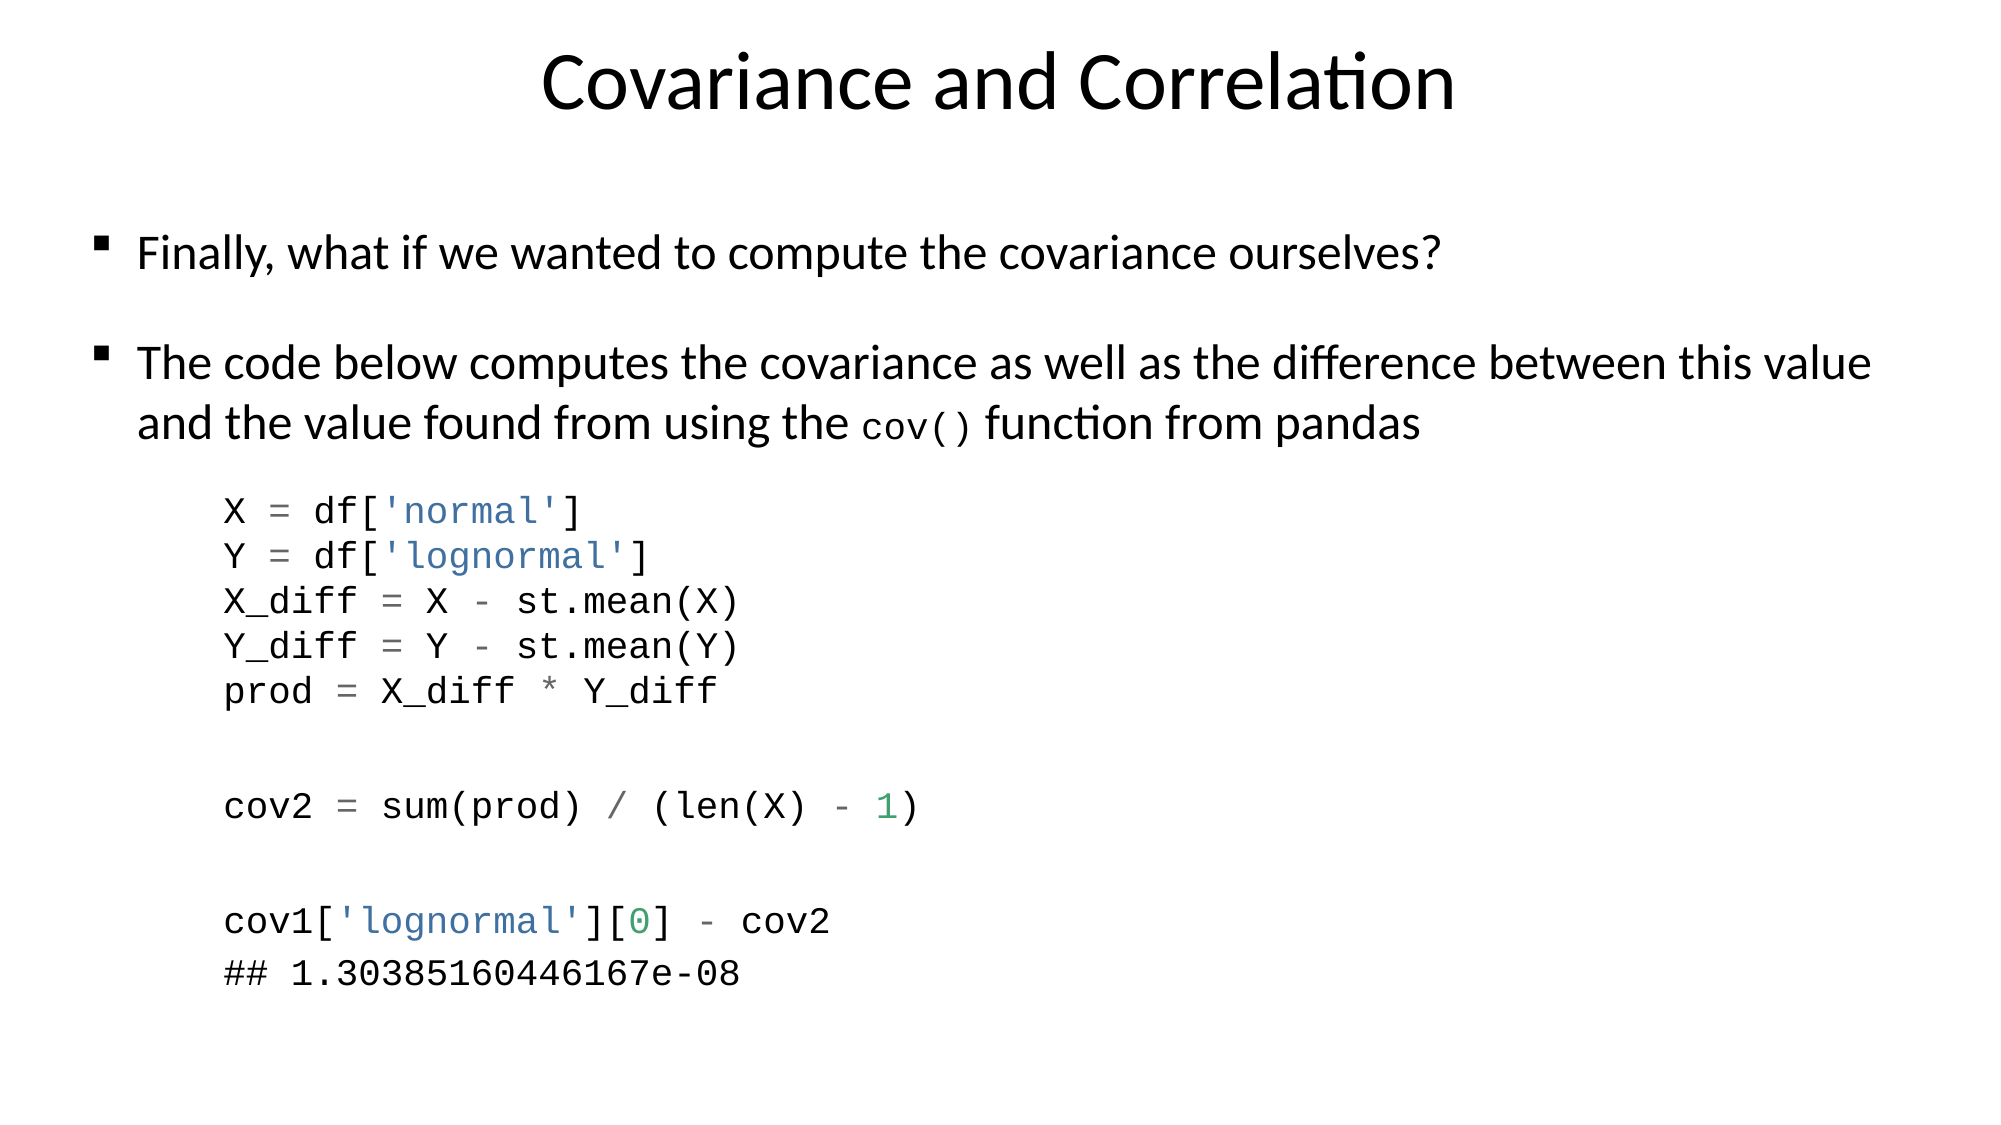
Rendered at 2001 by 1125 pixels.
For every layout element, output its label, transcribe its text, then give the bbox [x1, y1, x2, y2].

title Covariance and Correlation [0, 0, 2000, 152]
list Finally, what if we wanted to compute the covariance ourselves? The code below computes the covariance as well as the difference between this value and the value found from using the cov() function from pandas X = df['normal'] Y = df['lognormal'] X_diff = X - st.mean(X) Y_diff = Y - st.mean(Y) prod = X_diff * Y_diff cov2 = sum(prod) / (len(X) - 1) cov1['lognormal'][0] - cov2 ## 1.30385160446167e-08 [0, 211, 1917, 1005]
